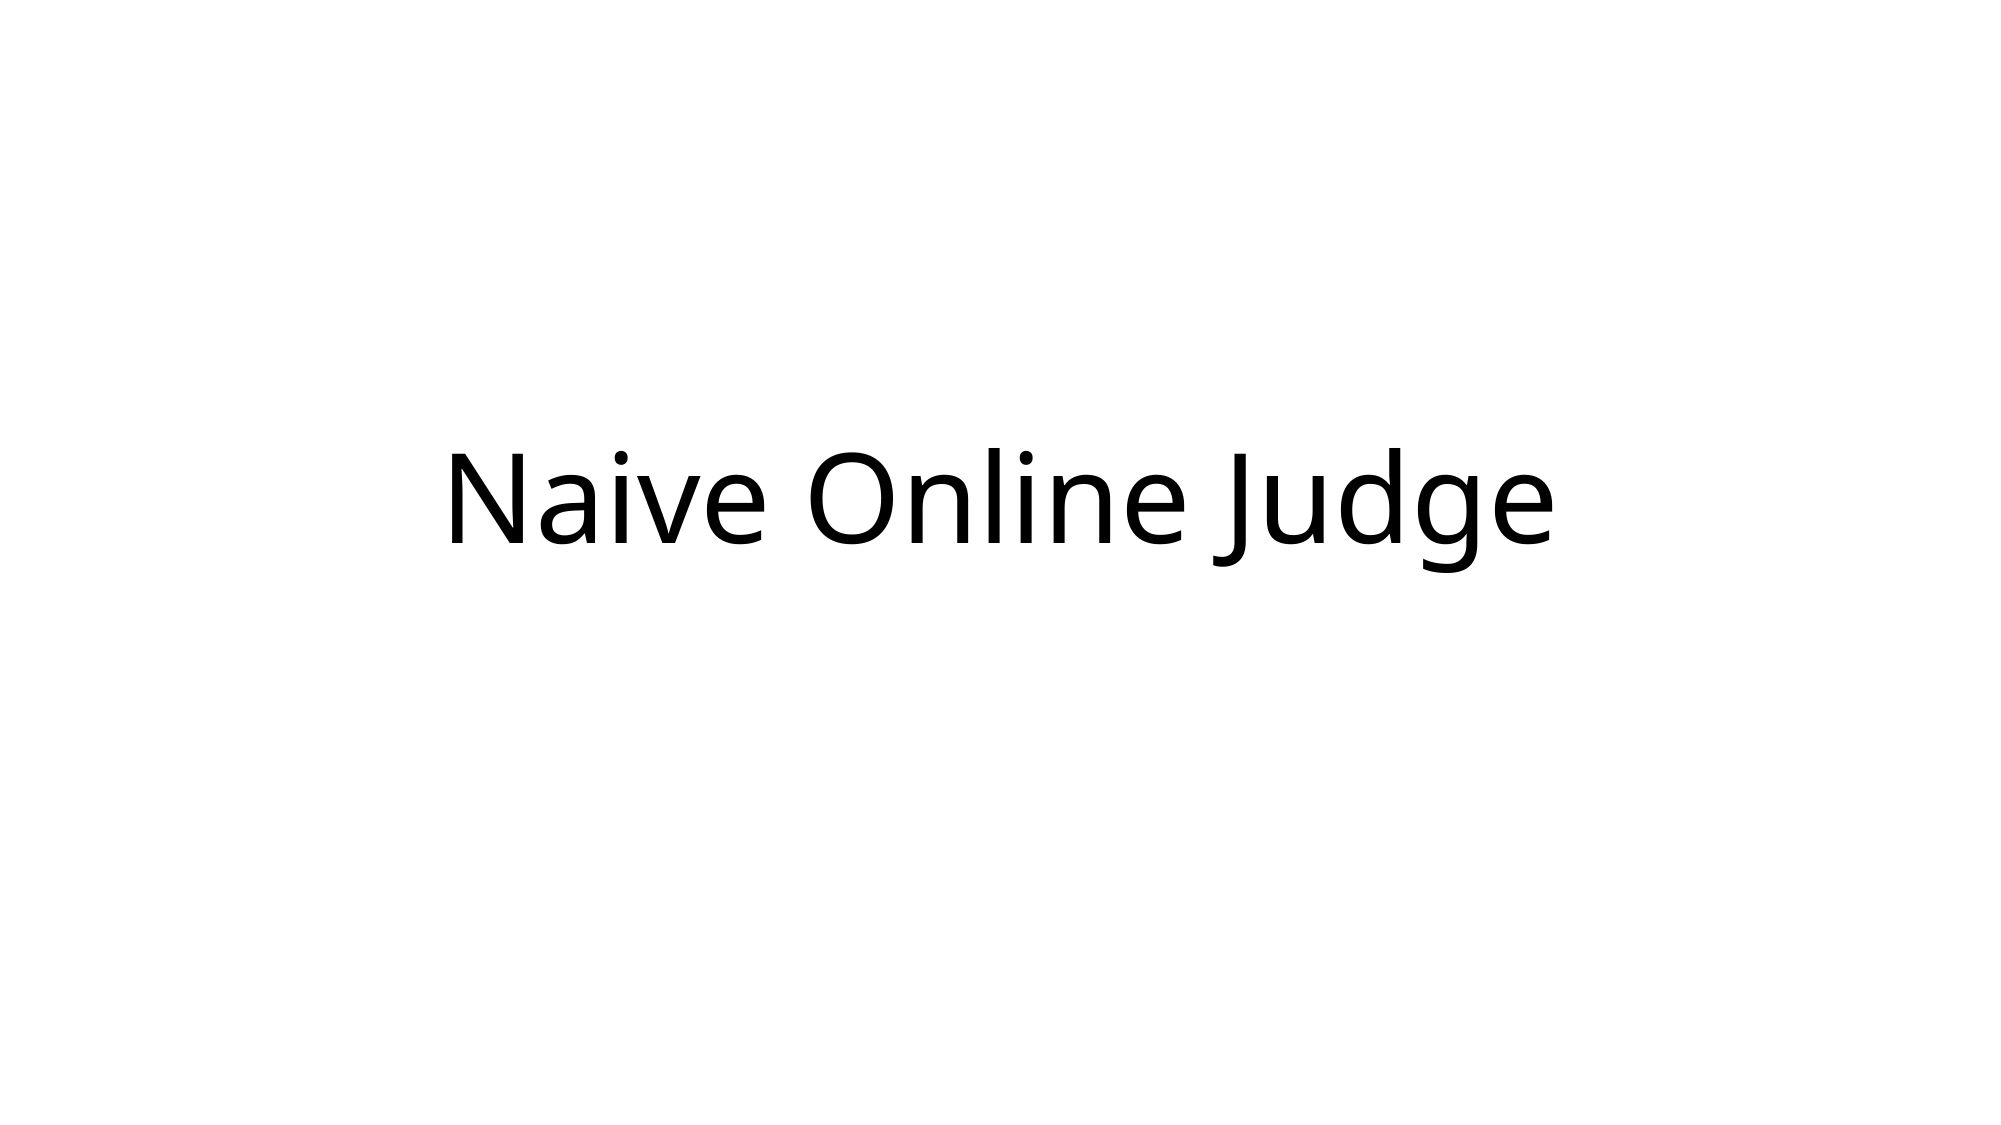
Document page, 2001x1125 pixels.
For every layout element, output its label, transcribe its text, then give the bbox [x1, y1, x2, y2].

title Naive Online Judge [249, 217, 1750, 576]
